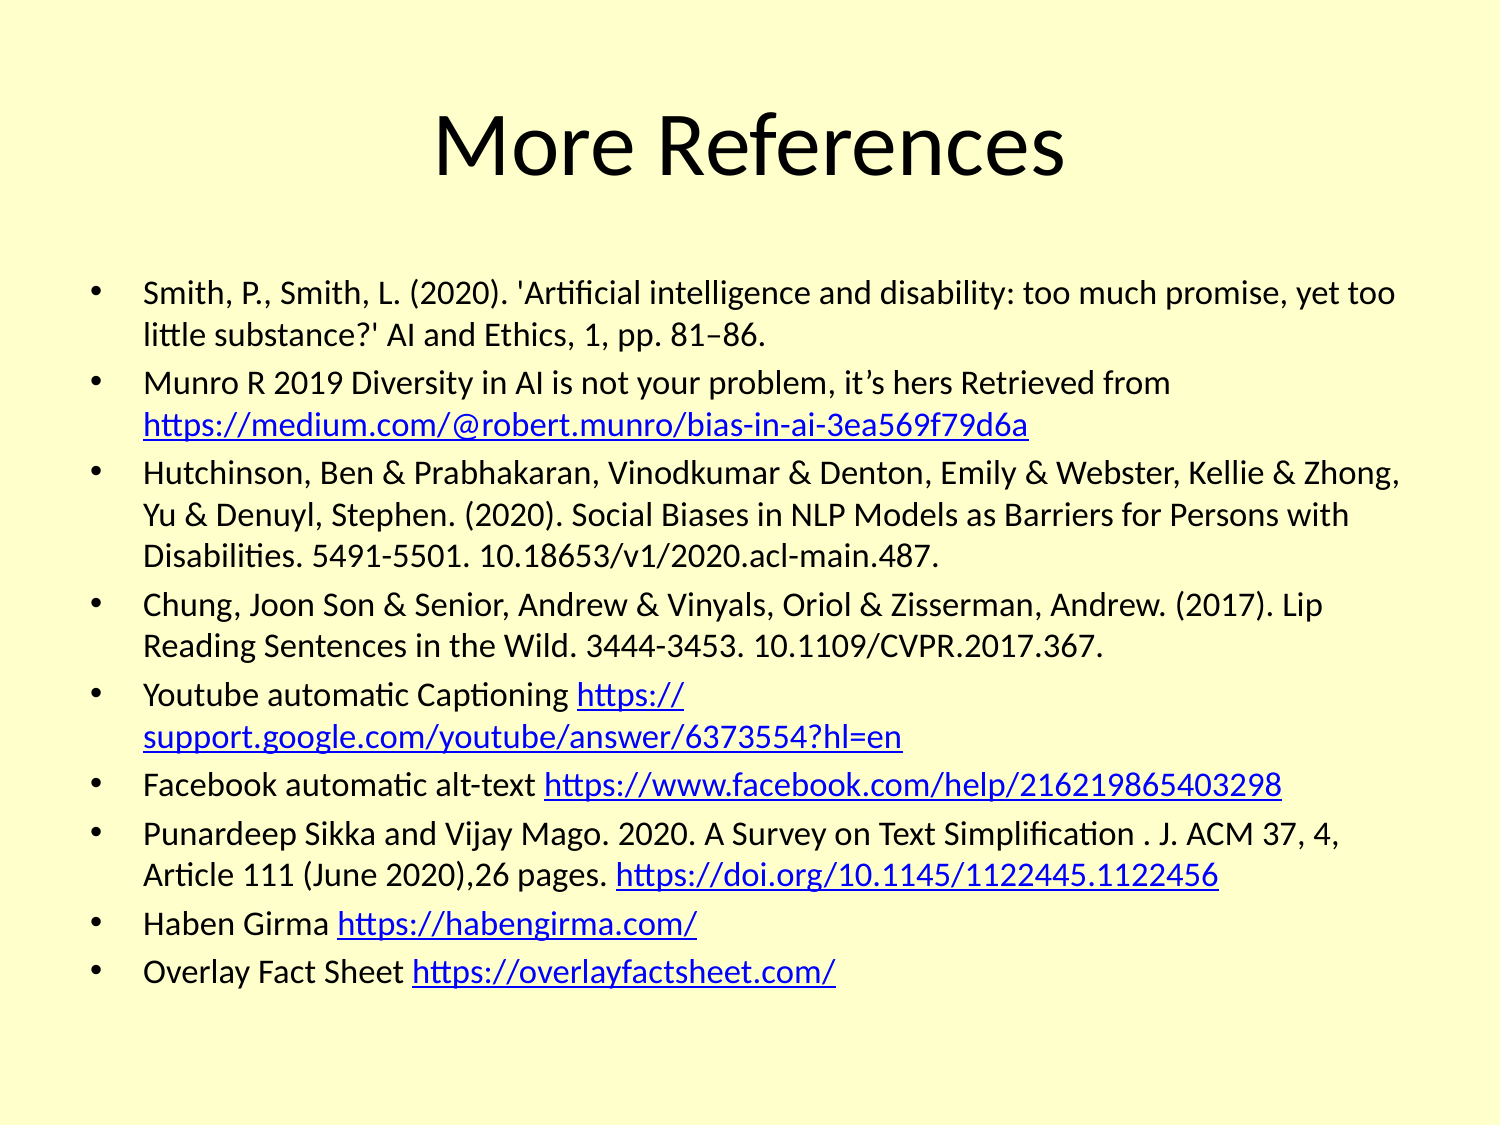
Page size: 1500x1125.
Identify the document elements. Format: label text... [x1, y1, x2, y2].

title More References [75, 45, 1425, 233]
list Smith, P., Smith, L. (2020). 'Artificial intelligence and disability: too much promise, yet too little substance?' AI and Ethics, 1, pp. 81–86. Munro R 2019 Diversity in AI is not your problem, it’s hers Retrieved from https://medium.com/@robert.munro/bias-in-ai-3ea569f79d6a Hutchinson, Ben & Prabhakaran, Vinodkumar & Denton, Emily & Webster, Kellie & Zhong, Yu & Denuyl, Stephen. (2020). Social Biases in NLP Models as Barriers for Persons with Disabilities. 5491-5501. 10.18653/v1/2020.acl-main.487. Chung, Joon Son & Senior, Andrew & Vinyals, Oriol & Zisserman, Andrew. (2017). Lip Reading Sentences in the Wild. 3444-3453. 10.1109/CVPR.2017.367. Youtube automatic Captioning https://support.google.com/youtube/answer/6373554?hl=en Facebook automatic alt-text https://www.facebook.com/help/216219865403298 Punardeep Sikka and Vijay Mago. 2020. A Survey on Text Simplification . J. ACM 37, 4, Article 111 (June 2020),26 pages. https://doi.org/10.1145/1122445.1122456 Haben Girma https://habengirma.com/ Overlay Fact Sheet https://overlayfactsheet.com/ [75, 262, 1425, 1005]
